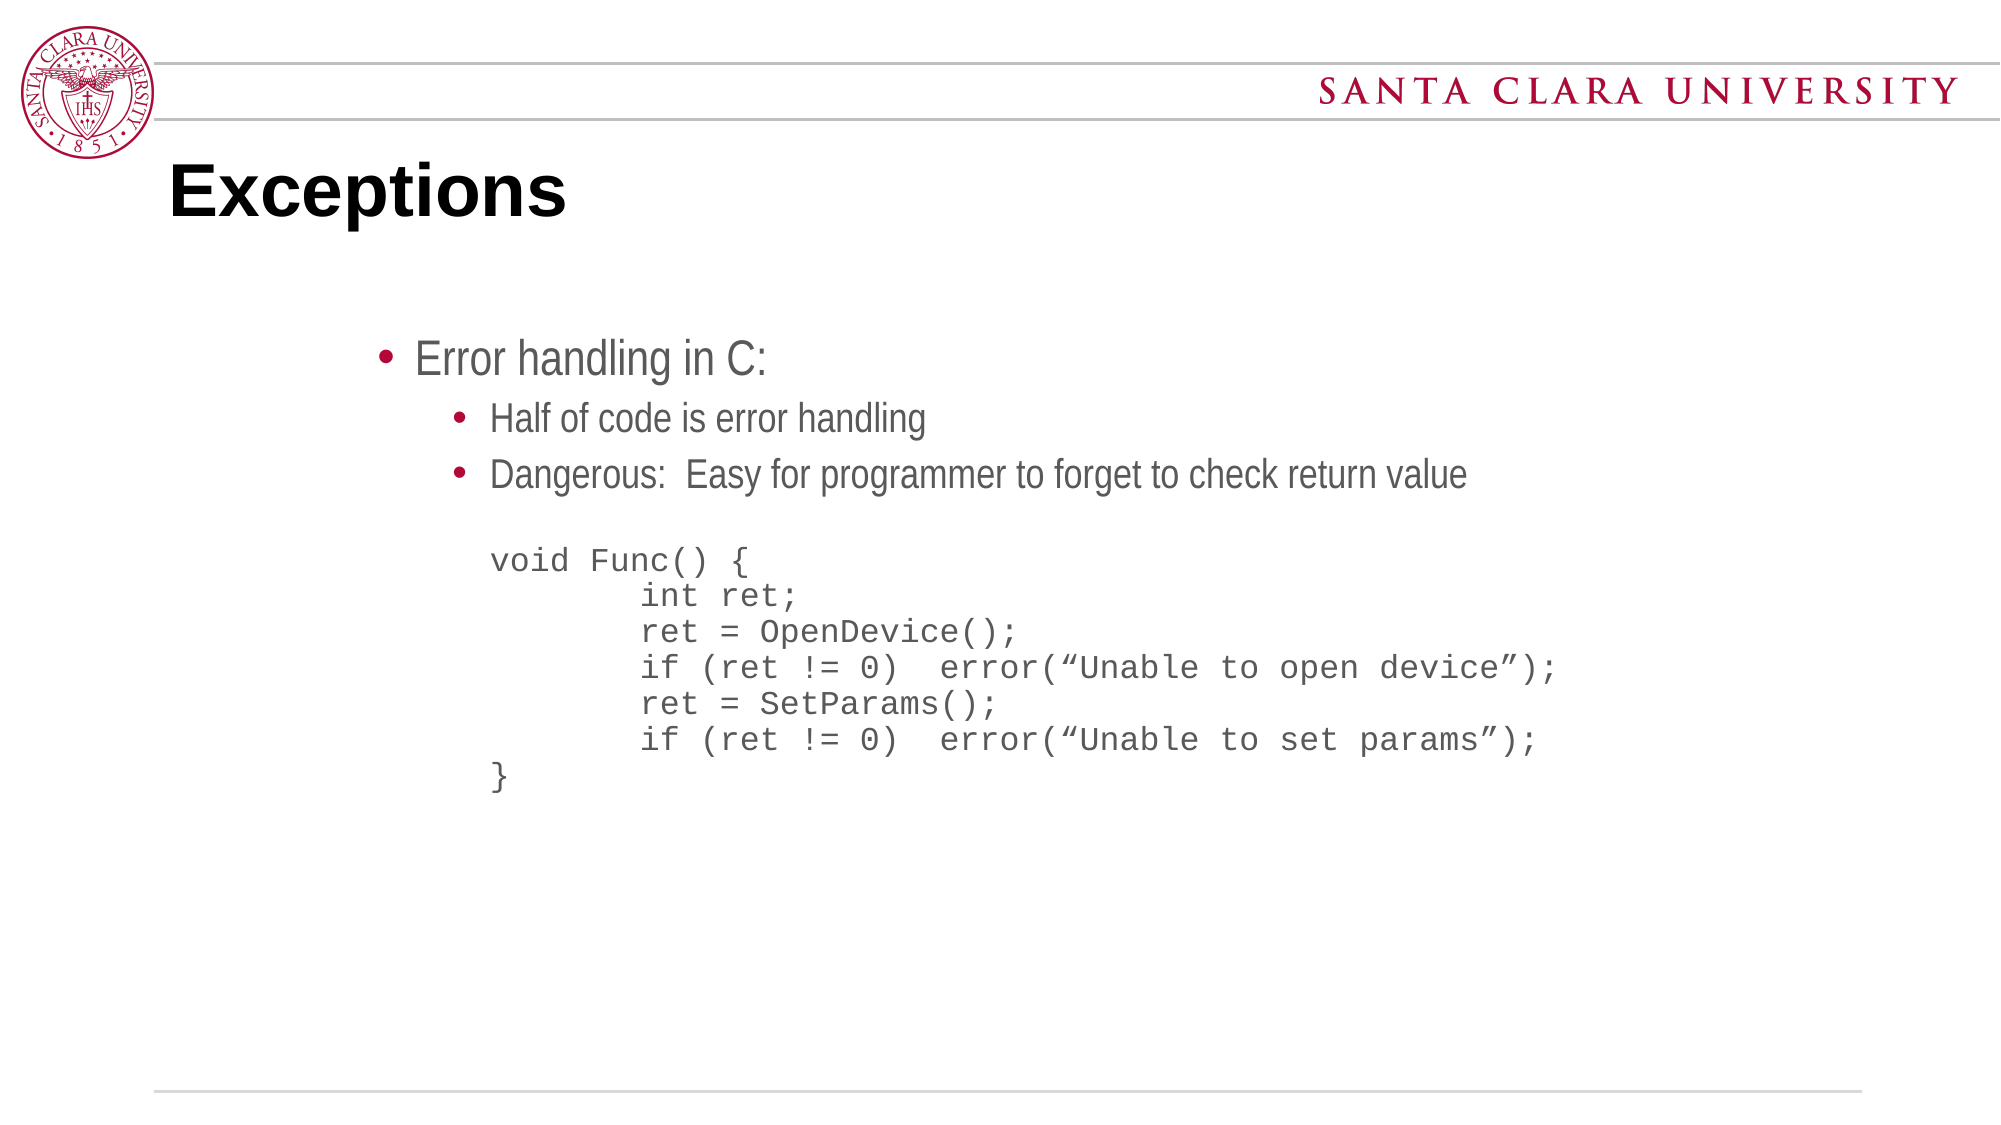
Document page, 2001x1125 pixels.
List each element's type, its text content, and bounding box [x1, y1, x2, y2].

list Error handling in C: Half of code is error handling Dangerous: Easy for programmer to forget to check return value void Func() { int ret; ret = OpenDevice(); if (ret != 0) error(“Unable to open device”); ret = SetParams(); if (ret != 0) error(“Unable to set params”); } [362, 324, 1638, 1034]
picture [1320, 77, 1958, 104]
title Exceptions [153, 98, 1863, 286]
picture [21, 26, 154, 159]
